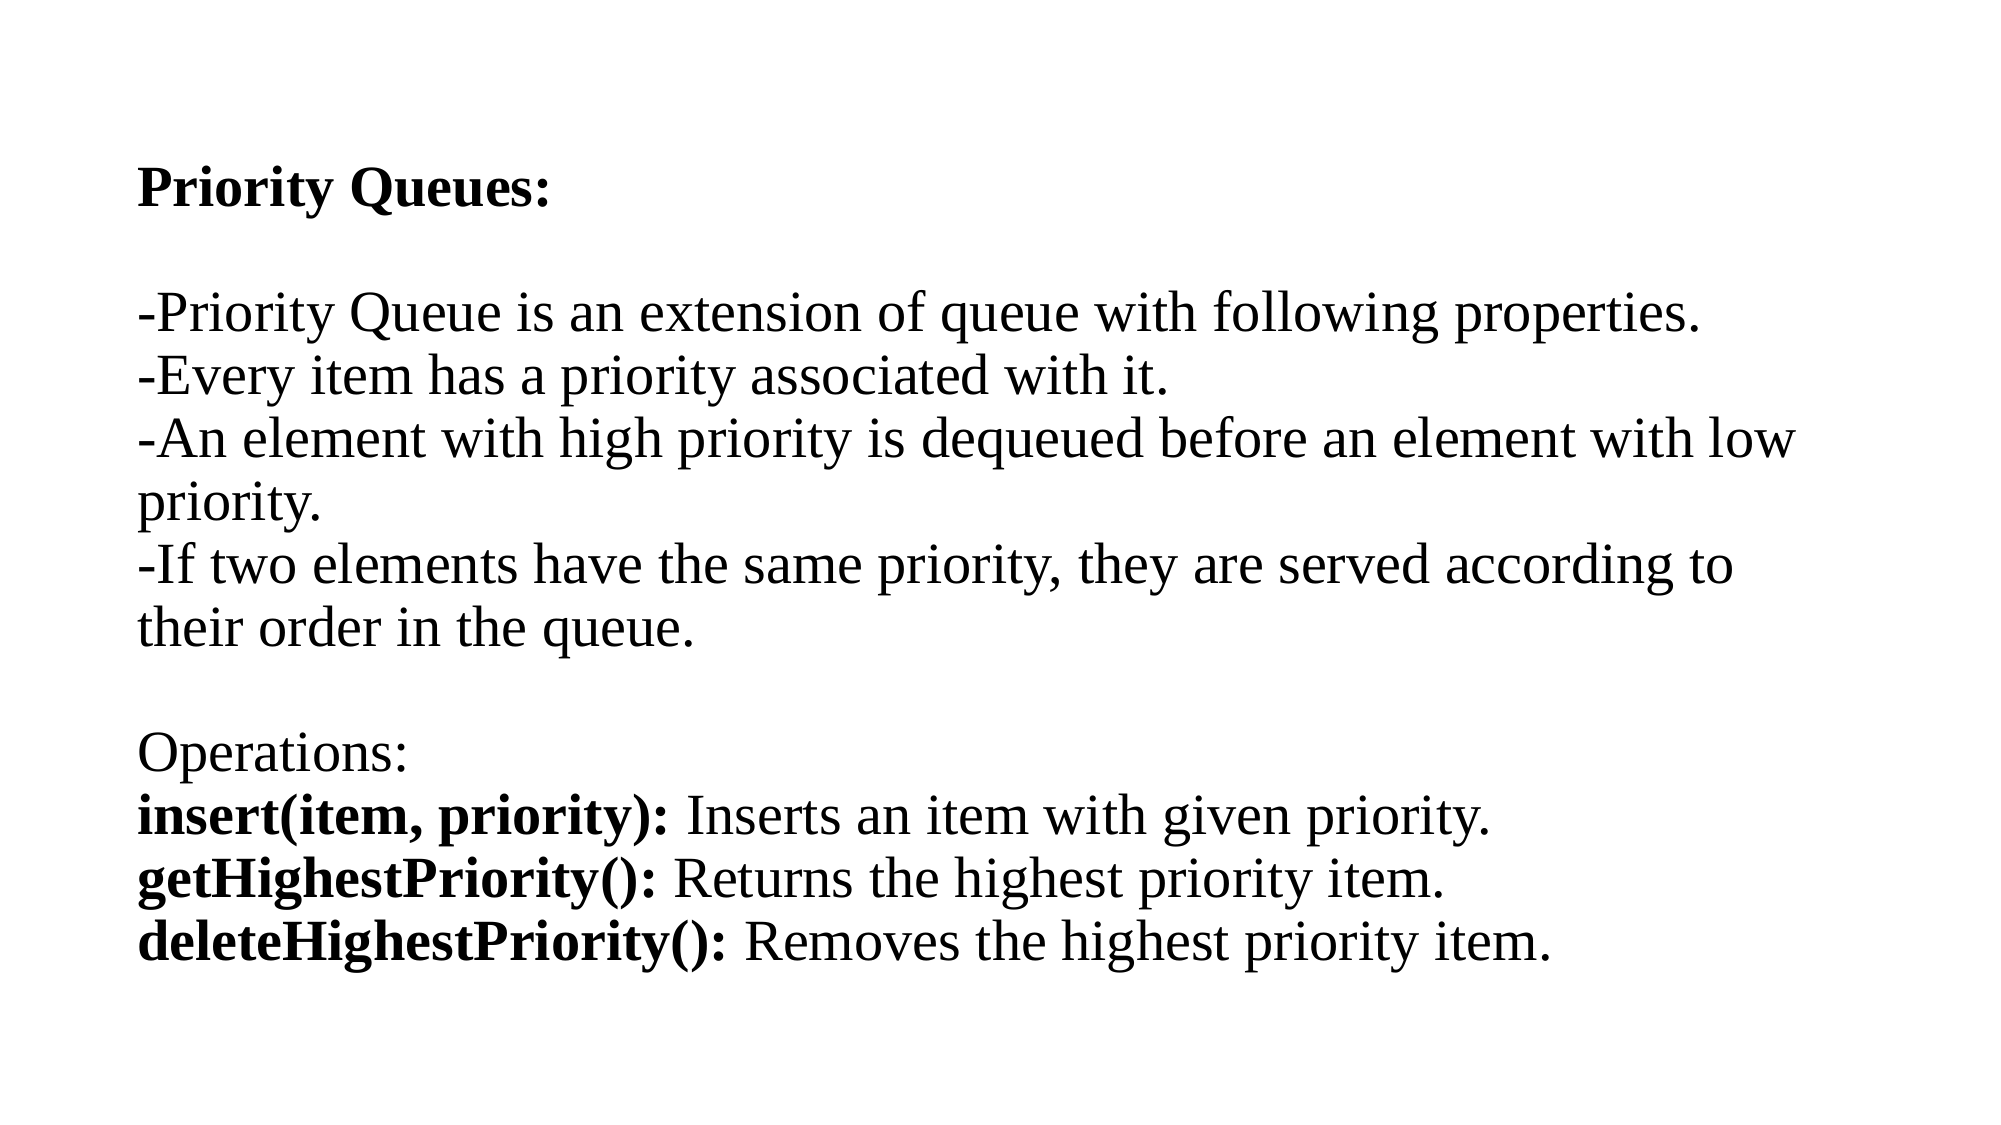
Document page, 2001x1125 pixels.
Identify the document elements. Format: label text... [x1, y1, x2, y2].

title Priority Queues: -Priority Queue is an extension of queue with following properties. -Every item has a priority associated with it. -An element with high priority is dequeued before an element with low priority. -If two elements have the same priority, they are served according to their order in the queue. Operations: insert(item, priority): Inserts an item with given priority. getHighestPriority(): Returns the highest priority item. deleteHighestPriority(): Removes the highest priority item. [122, 34, 1872, 1094]
